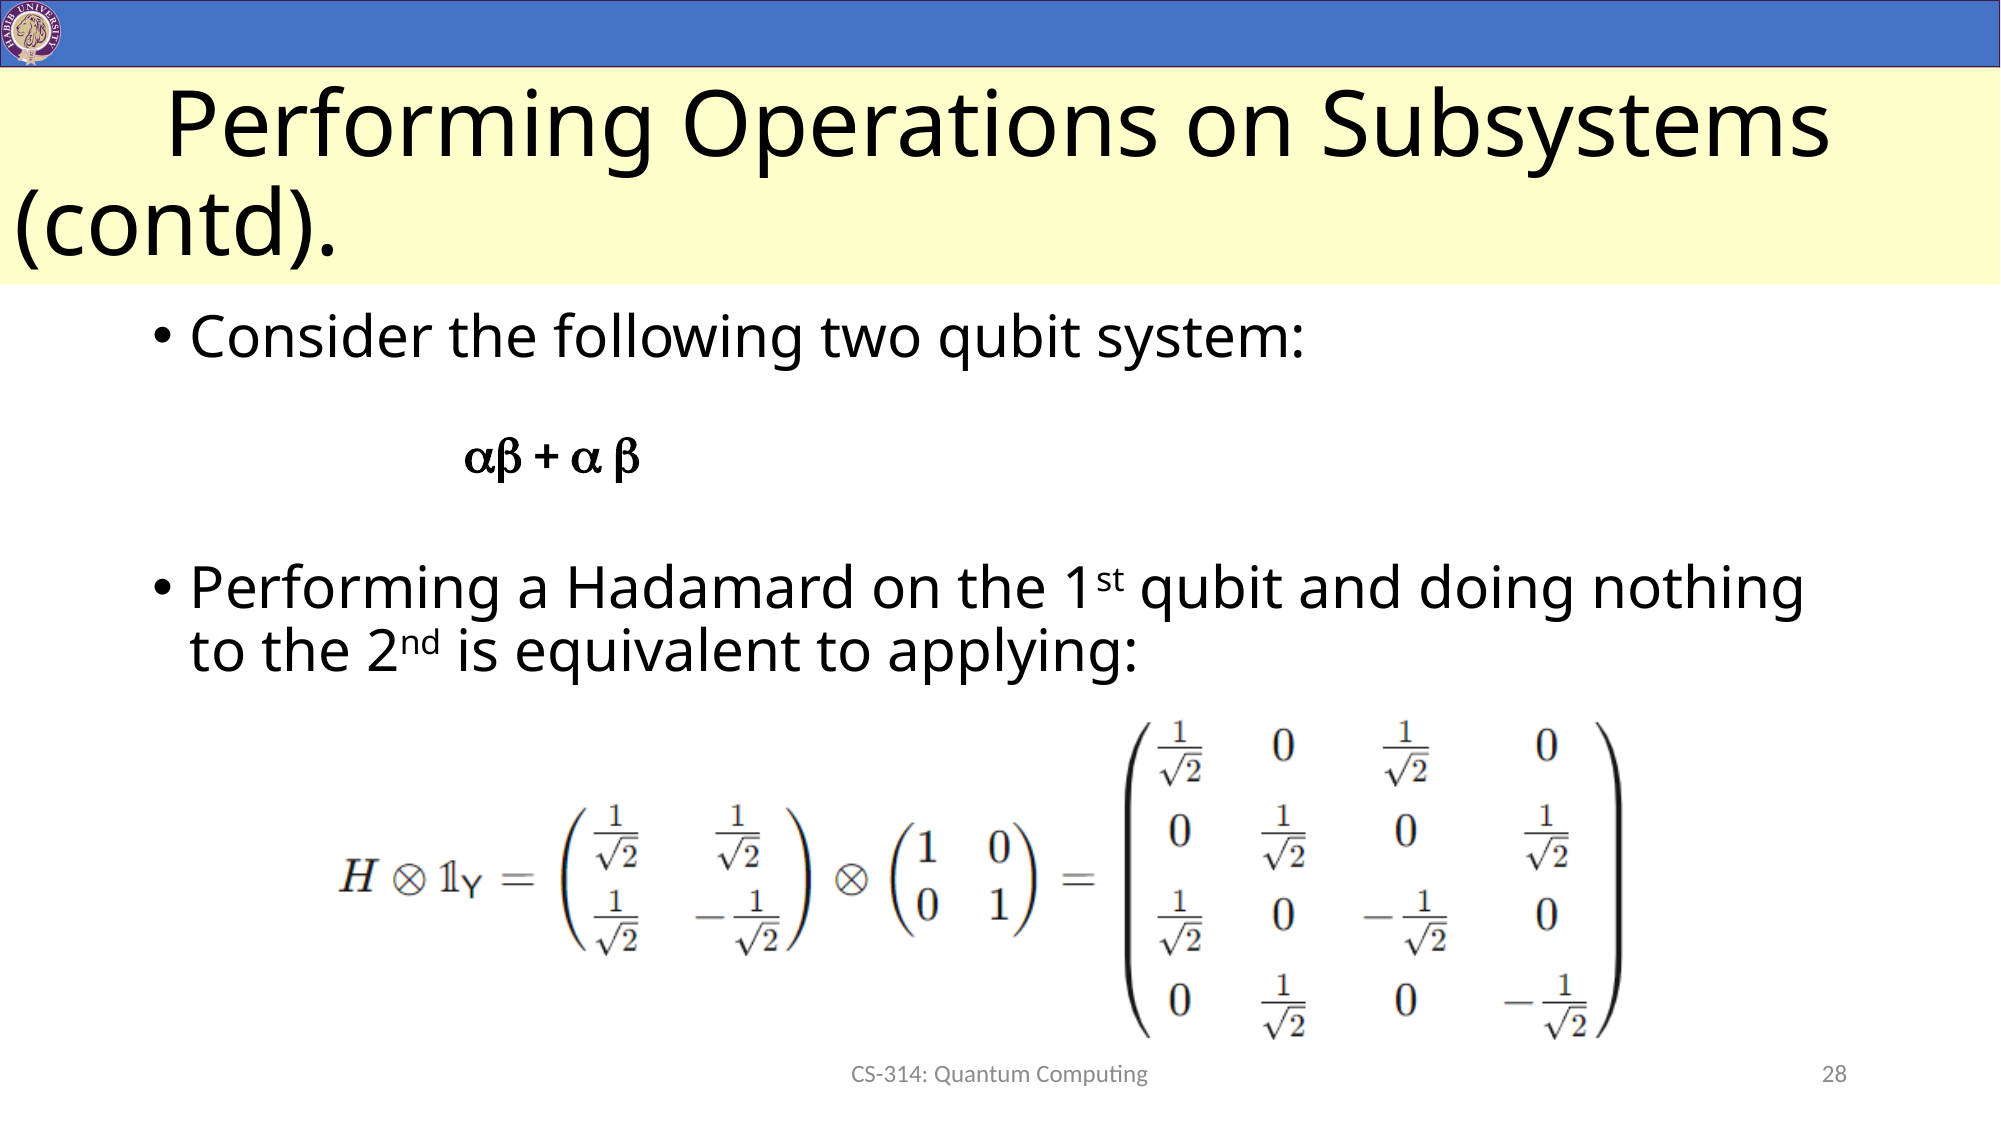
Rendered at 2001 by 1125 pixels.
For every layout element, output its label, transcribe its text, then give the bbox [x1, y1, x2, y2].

title Performing Operations on Subsystems (contd). [0, 67, 2000, 285]
picture [1, 0, 62, 67]
picture [318, 688, 1638, 1058]
list Consider the following two qubit system: Performing a Hadamard on the 1st qubit and doing nothing to the 2nd is equivalent to applying: [137, 299, 1863, 1014]
slide_number 28 [1412, 1042, 1863, 1103]
footer CS-314: Quantum Computing [662, 1058, 1338, 1103]
